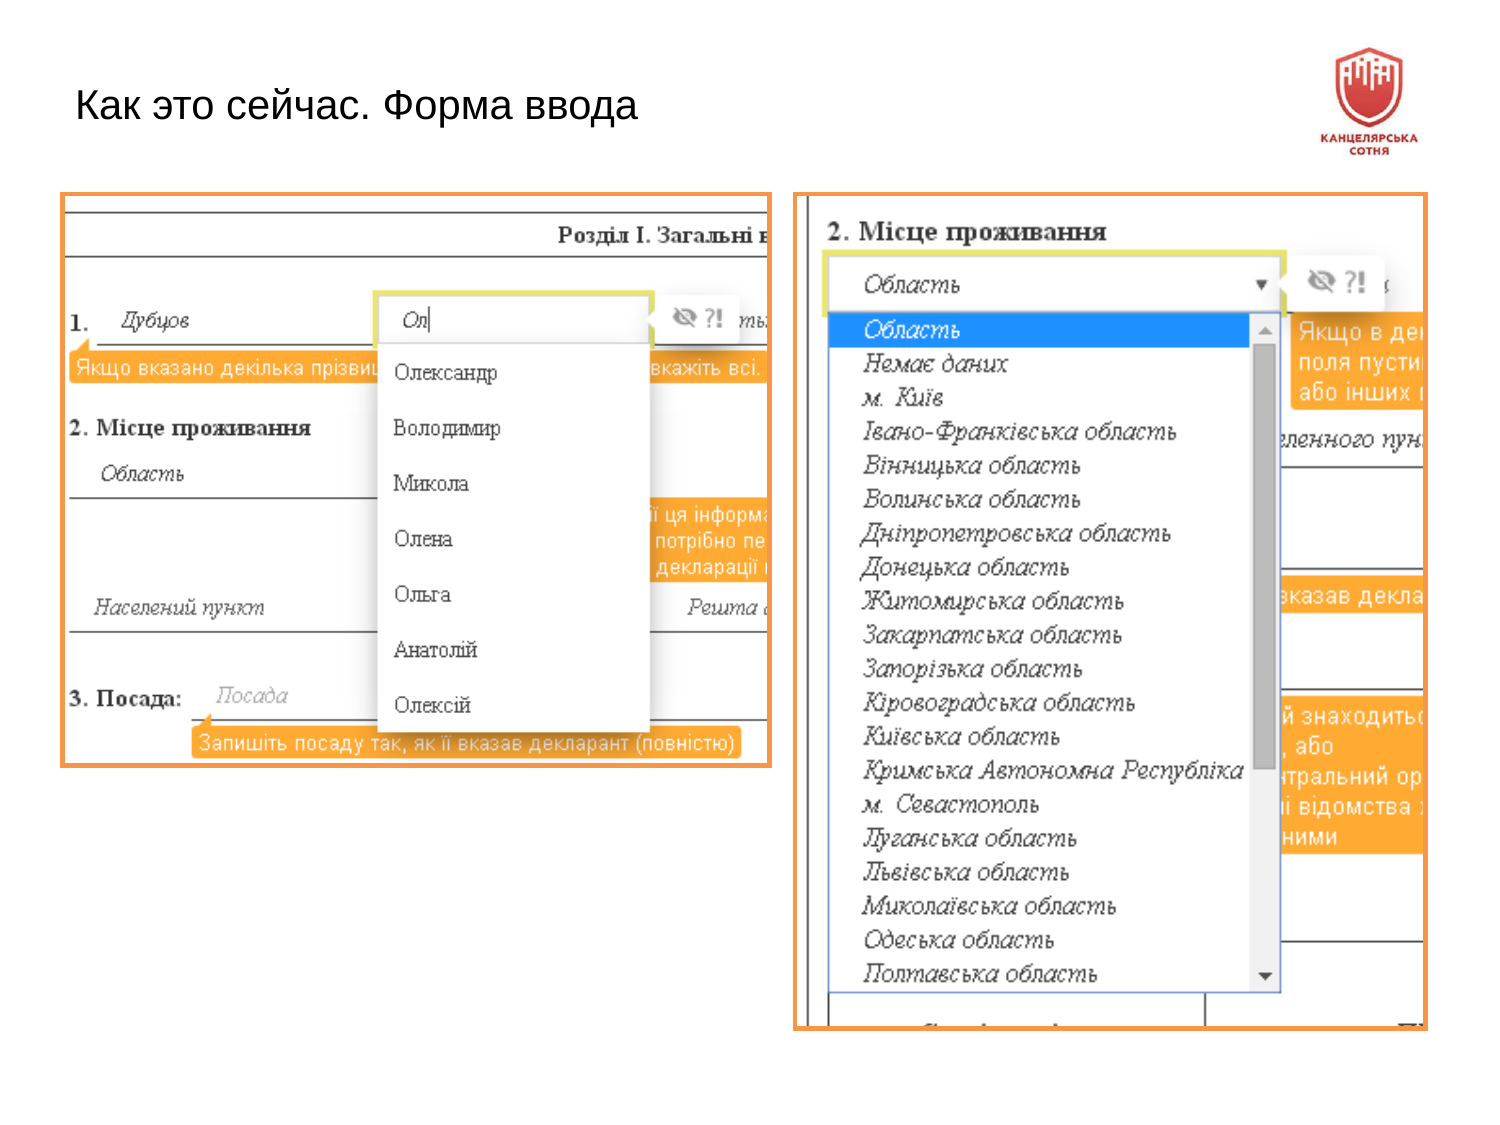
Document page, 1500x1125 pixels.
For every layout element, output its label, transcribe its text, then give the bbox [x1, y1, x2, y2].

picture [64, 196, 768, 764]
title Как это сейчас. Форма ввода [75, 45, 1425, 161]
picture [796, 195, 1424, 1027]
